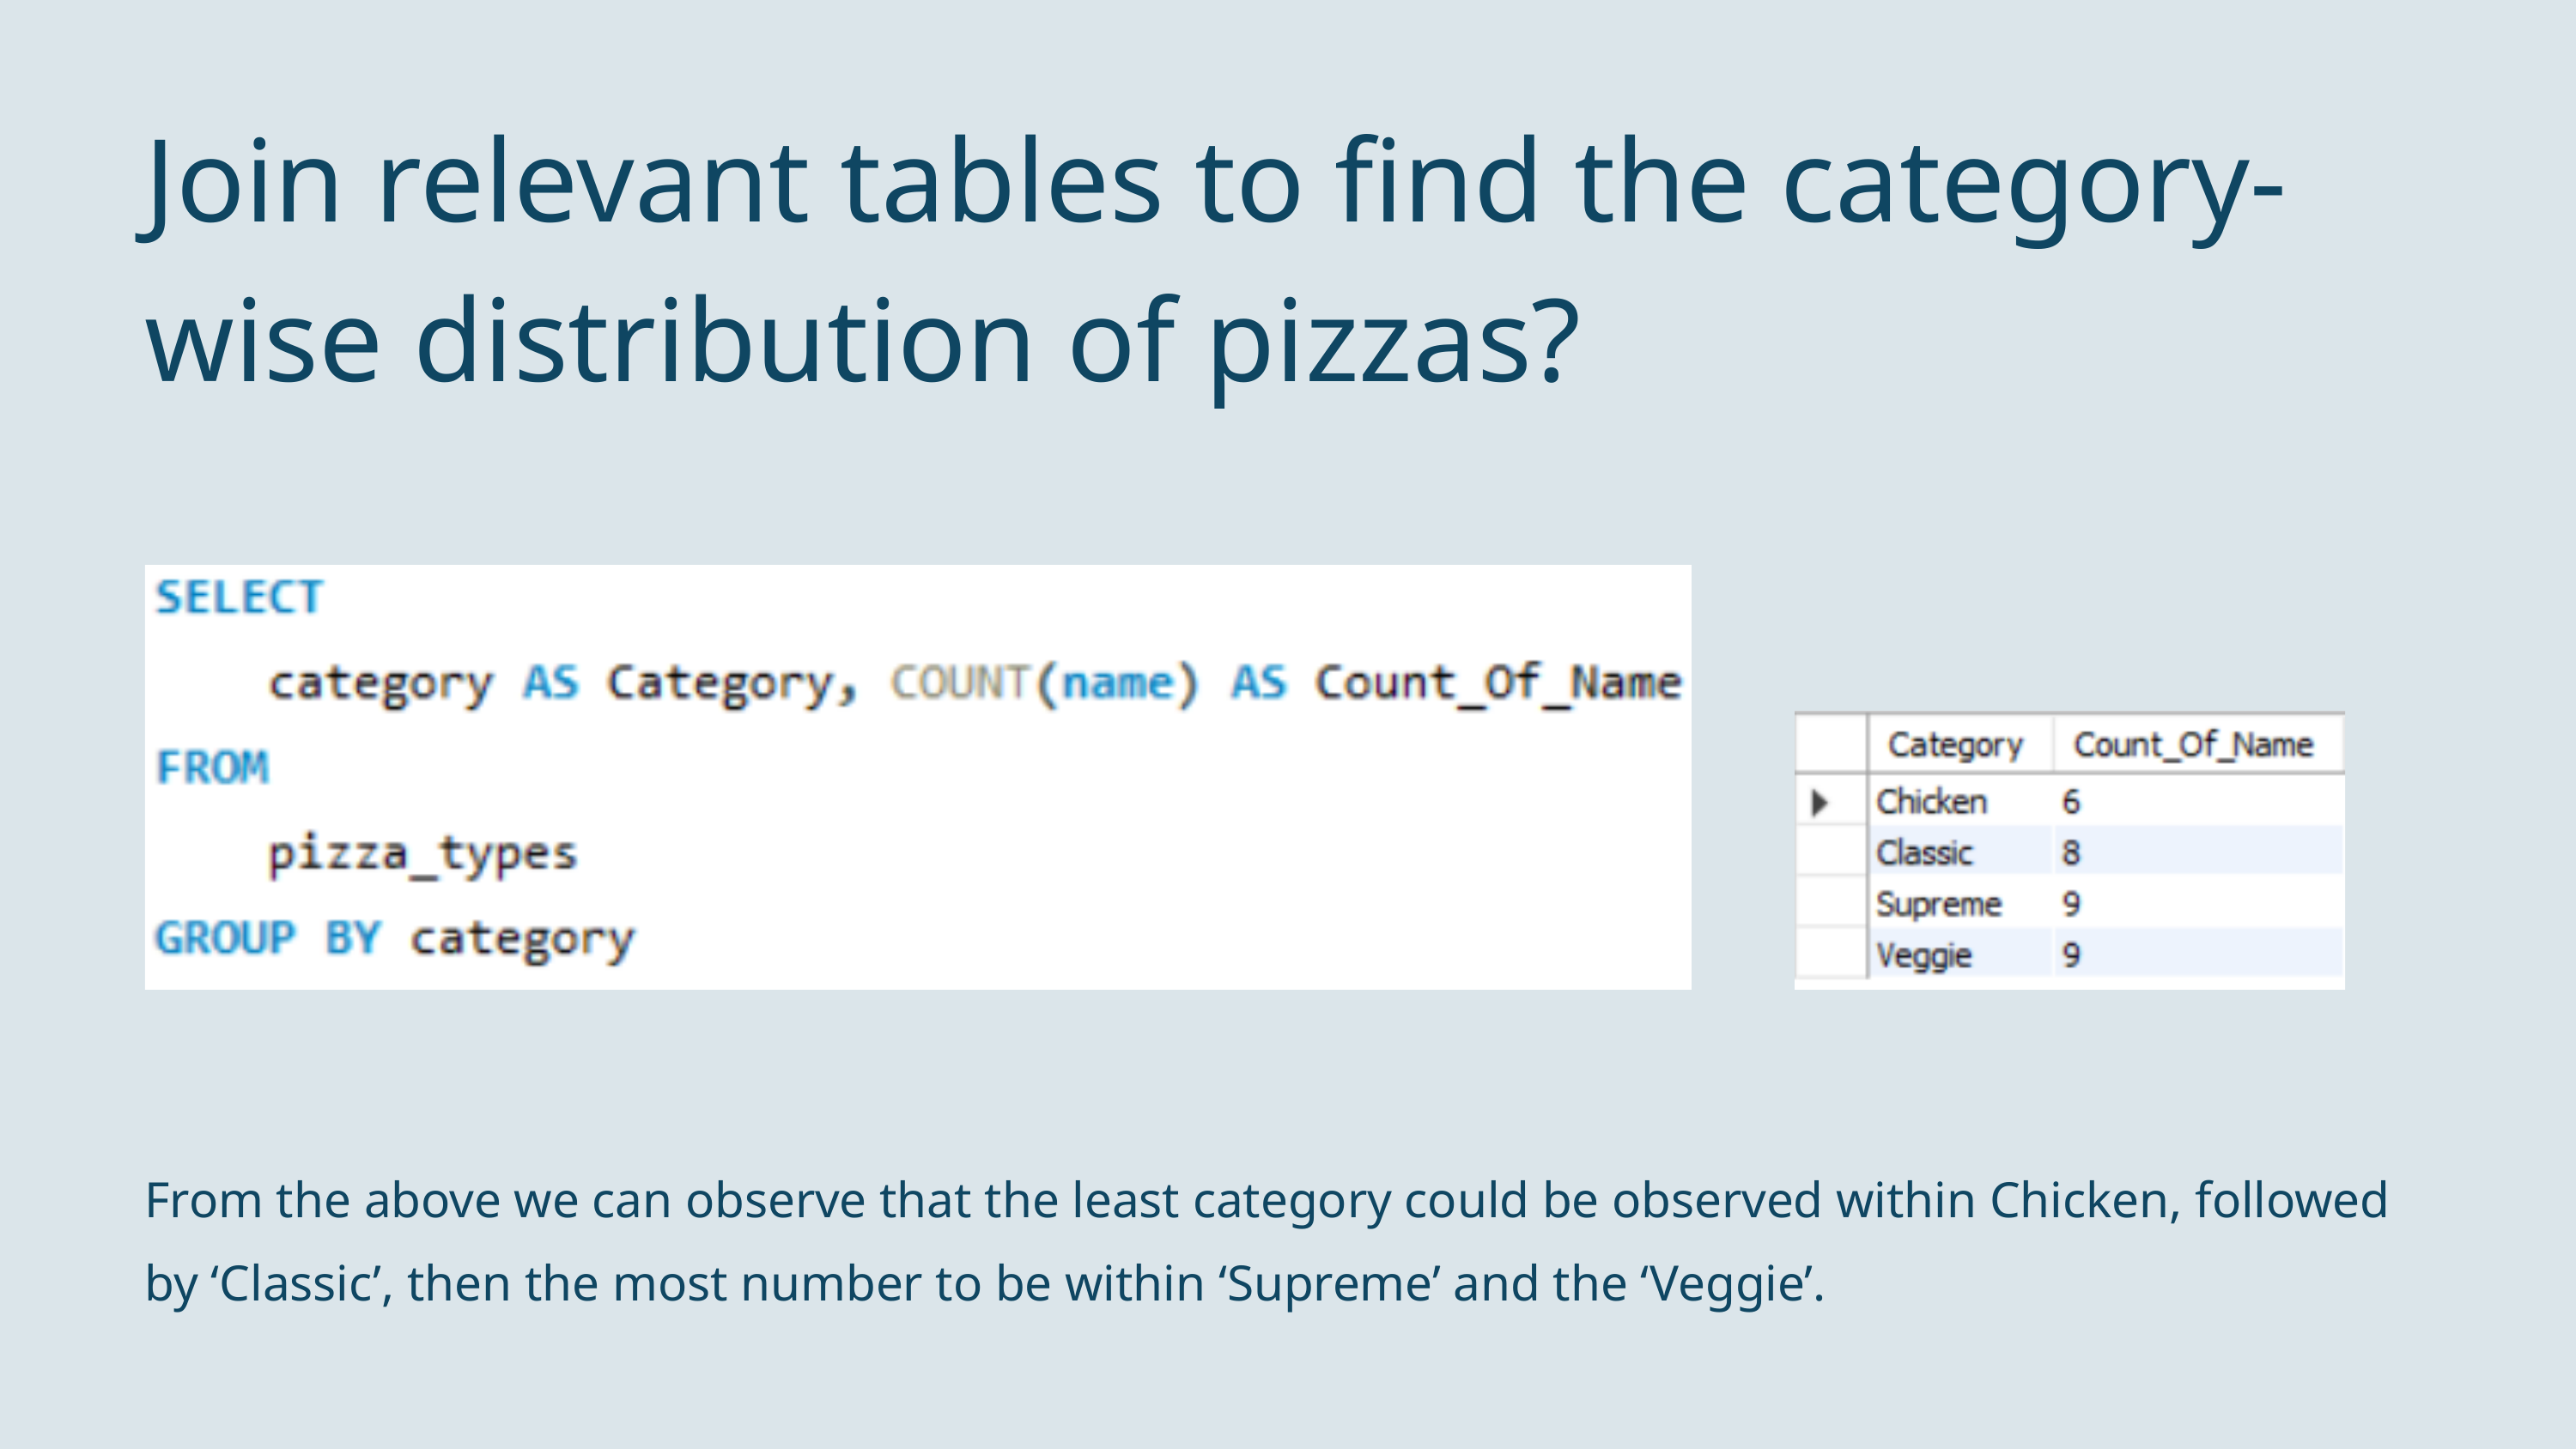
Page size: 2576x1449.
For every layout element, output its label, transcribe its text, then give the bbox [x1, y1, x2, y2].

text_box [1795, 711, 2346, 990]
text_box From the above we can observe that the least category could be observed within Chicken, followed by ‘Classic’, then the most number to be within ‘Supreme’ and the ‘Veggie’. [144, 1145, 2395, 1311]
text_box Join relevant tables to find the category-wise distribution of pizzas? [144, 84, 2395, 405]
text_box [144, 565, 1692, 990]
